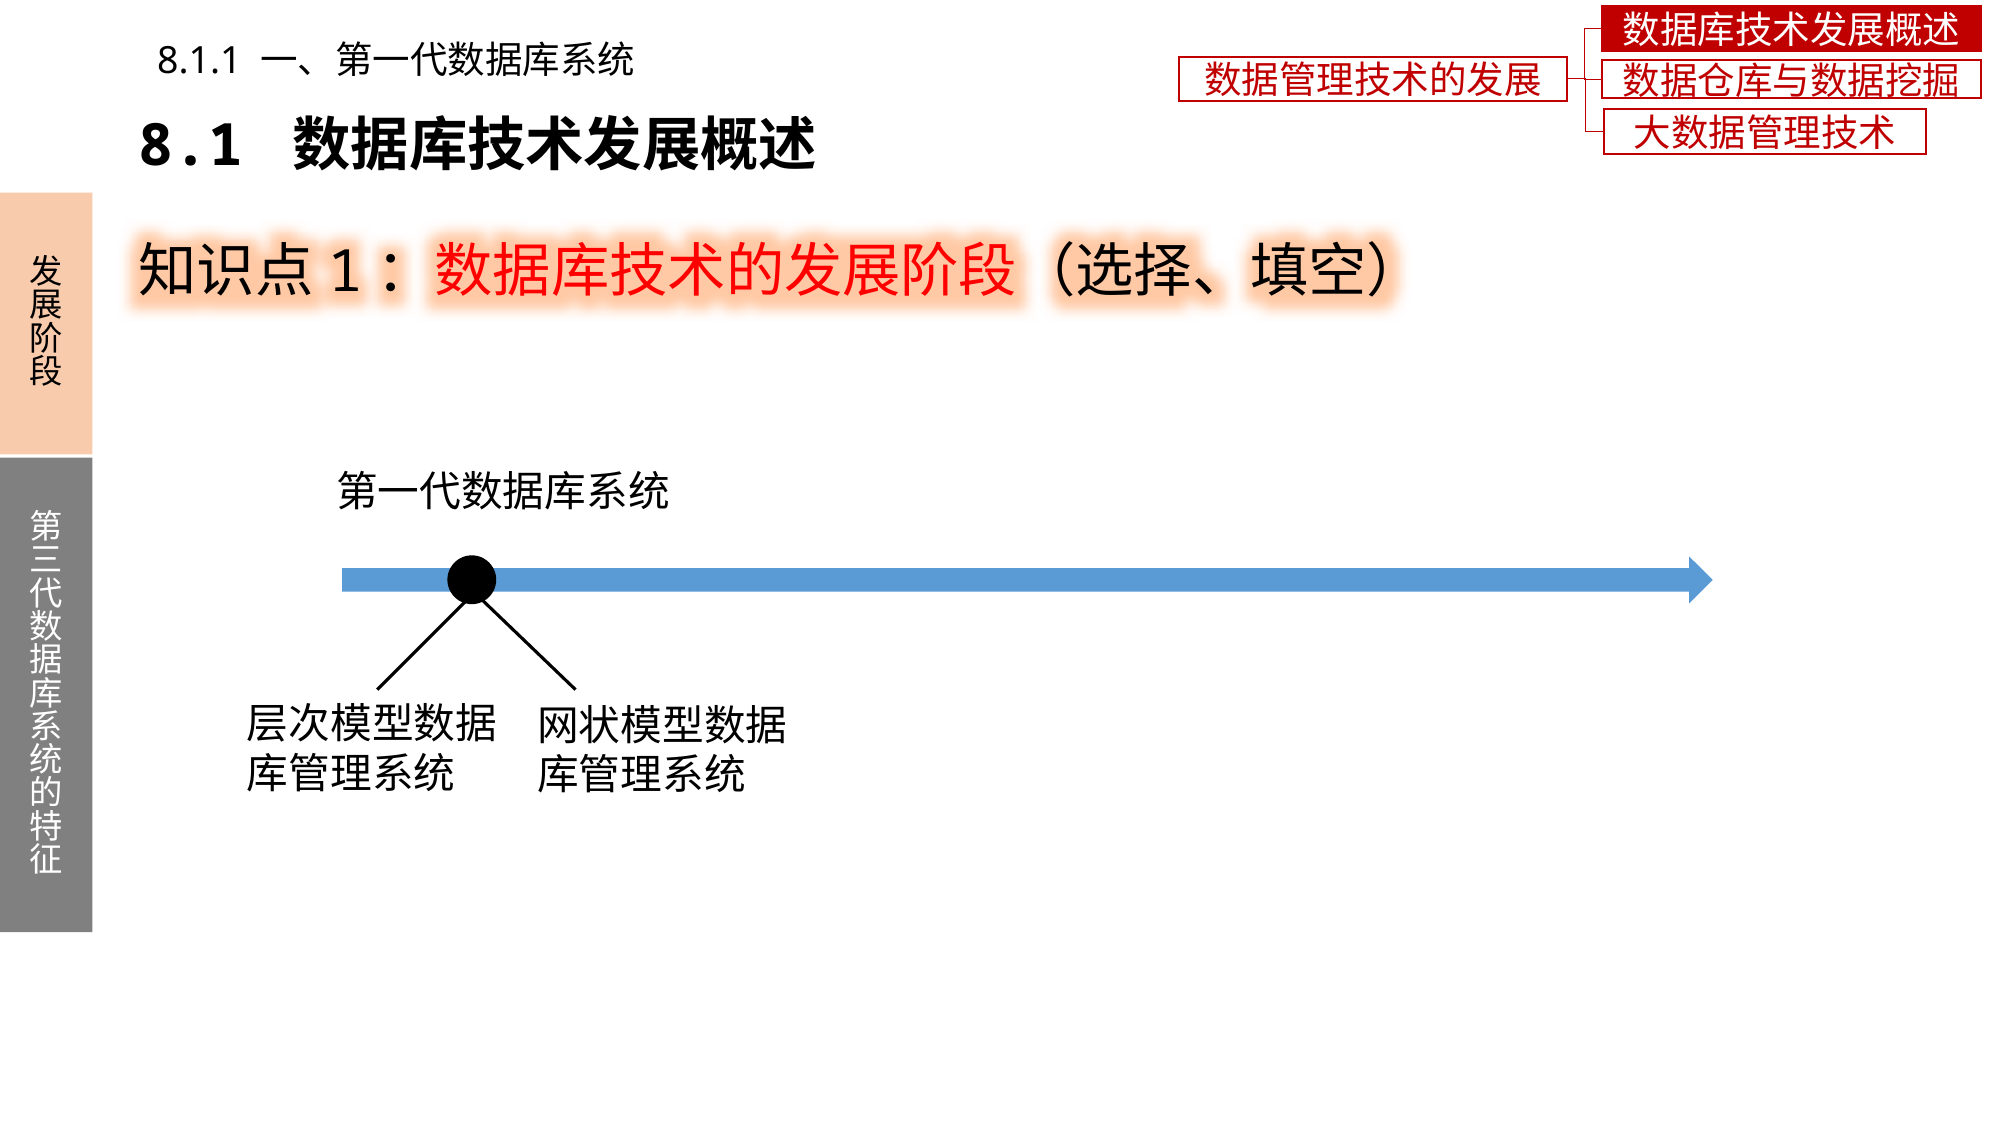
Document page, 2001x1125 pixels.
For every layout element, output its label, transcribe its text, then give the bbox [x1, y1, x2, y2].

text_box 知识点1：数据库技术的发展阶段（选择、填空） [120, 172, 1945, 329]
text_box [341, 567, 450, 593]
text_box [447, 555, 497, 605]
text_box 数据管理技术的发展 [1178, 56, 1566, 102]
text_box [1566, 28, 1602, 78]
text_box 层次模型数据库管理系统 [232, 689, 522, 805]
text_box 网状模型数据库管理系统 [522, 690, 813, 806]
text_box 第一代数据库系统 [321, 457, 733, 523]
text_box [377, 596, 471, 690]
text_box 8.1 数据库技术发展概述 [120, 97, 1568, 155]
text_box 8.2 数据仓库与数据挖掘 [118, 170, 1949, 335]
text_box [120, 167, 1568, 172]
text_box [0, 192, 93, 933]
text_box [478, 596, 576, 690]
text_box 数据仓库与数据挖掘 [1602, 59, 1982, 99]
text_box [493, 553, 1715, 606]
text_box 数据库技术发展概述 [1601, 5, 1982, 52]
text_box 大数据管理技术 [1603, 108, 1927, 155]
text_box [114, 166, 1954, 339]
text_box 层次模型数据库管理系统 [120, 159, 1568, 163]
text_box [1566, 78, 1605, 132]
text_box 8.1.1 一、第一代数据库系统 [142, 28, 650, 89]
